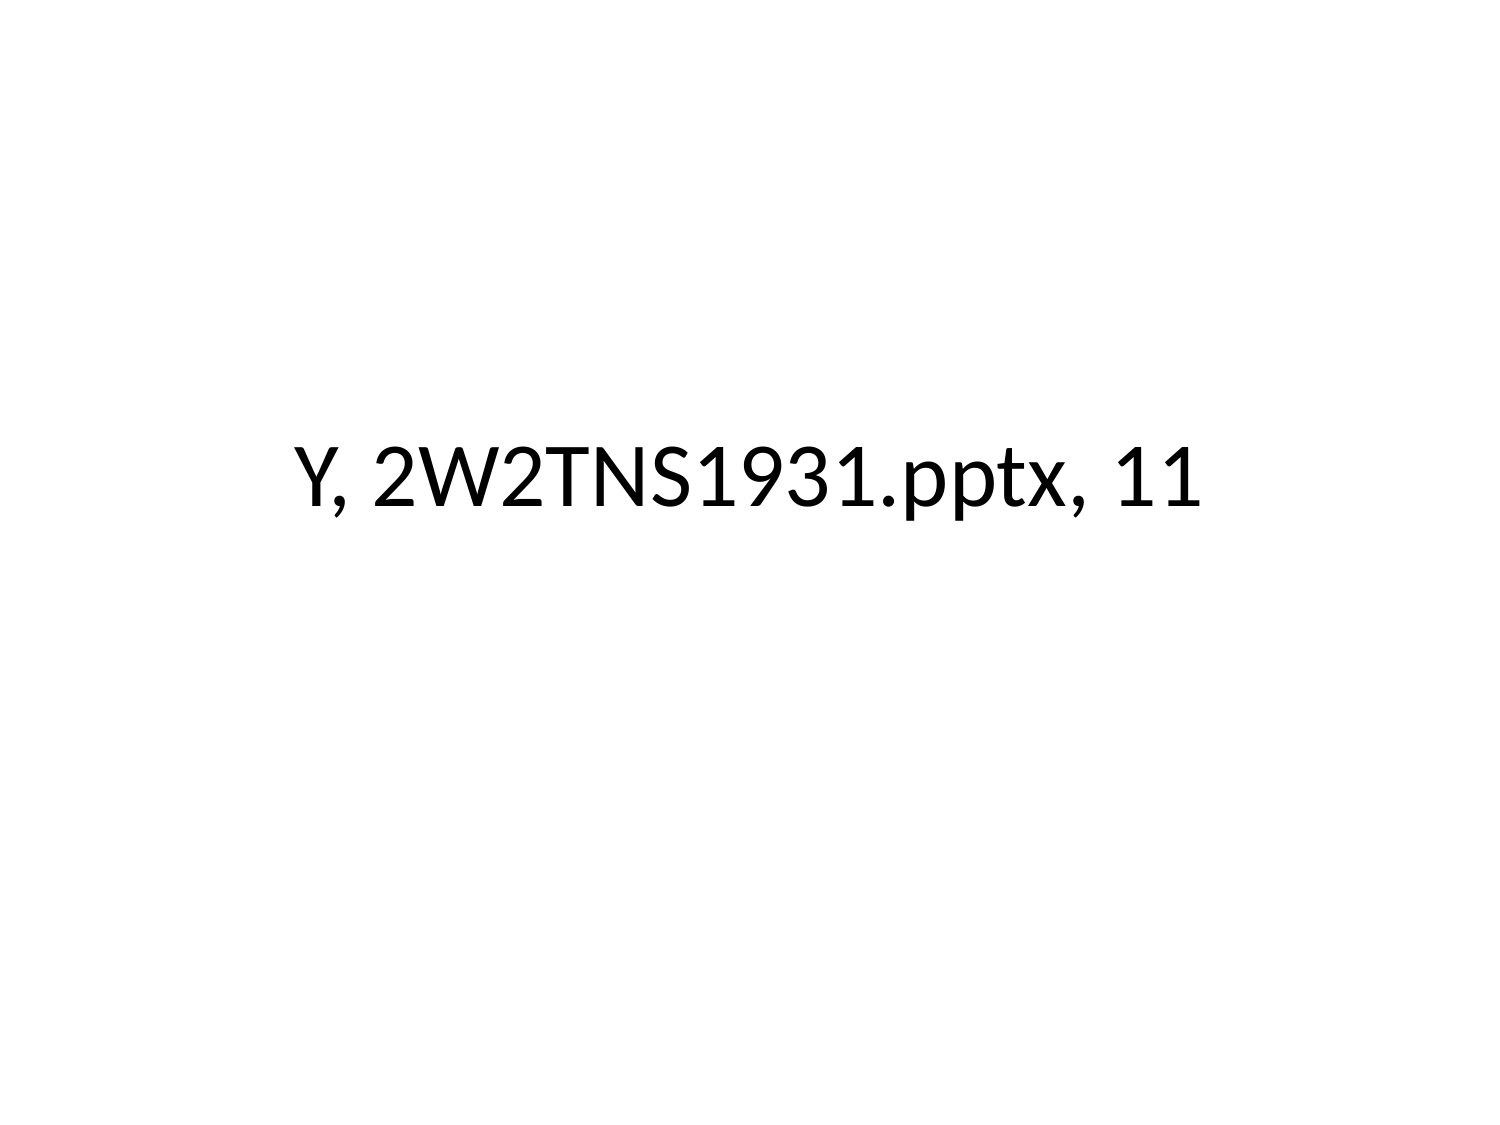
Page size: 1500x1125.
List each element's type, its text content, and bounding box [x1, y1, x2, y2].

title Y, 2W2TNS1931.pptx, 11 [112, 349, 1388, 591]
